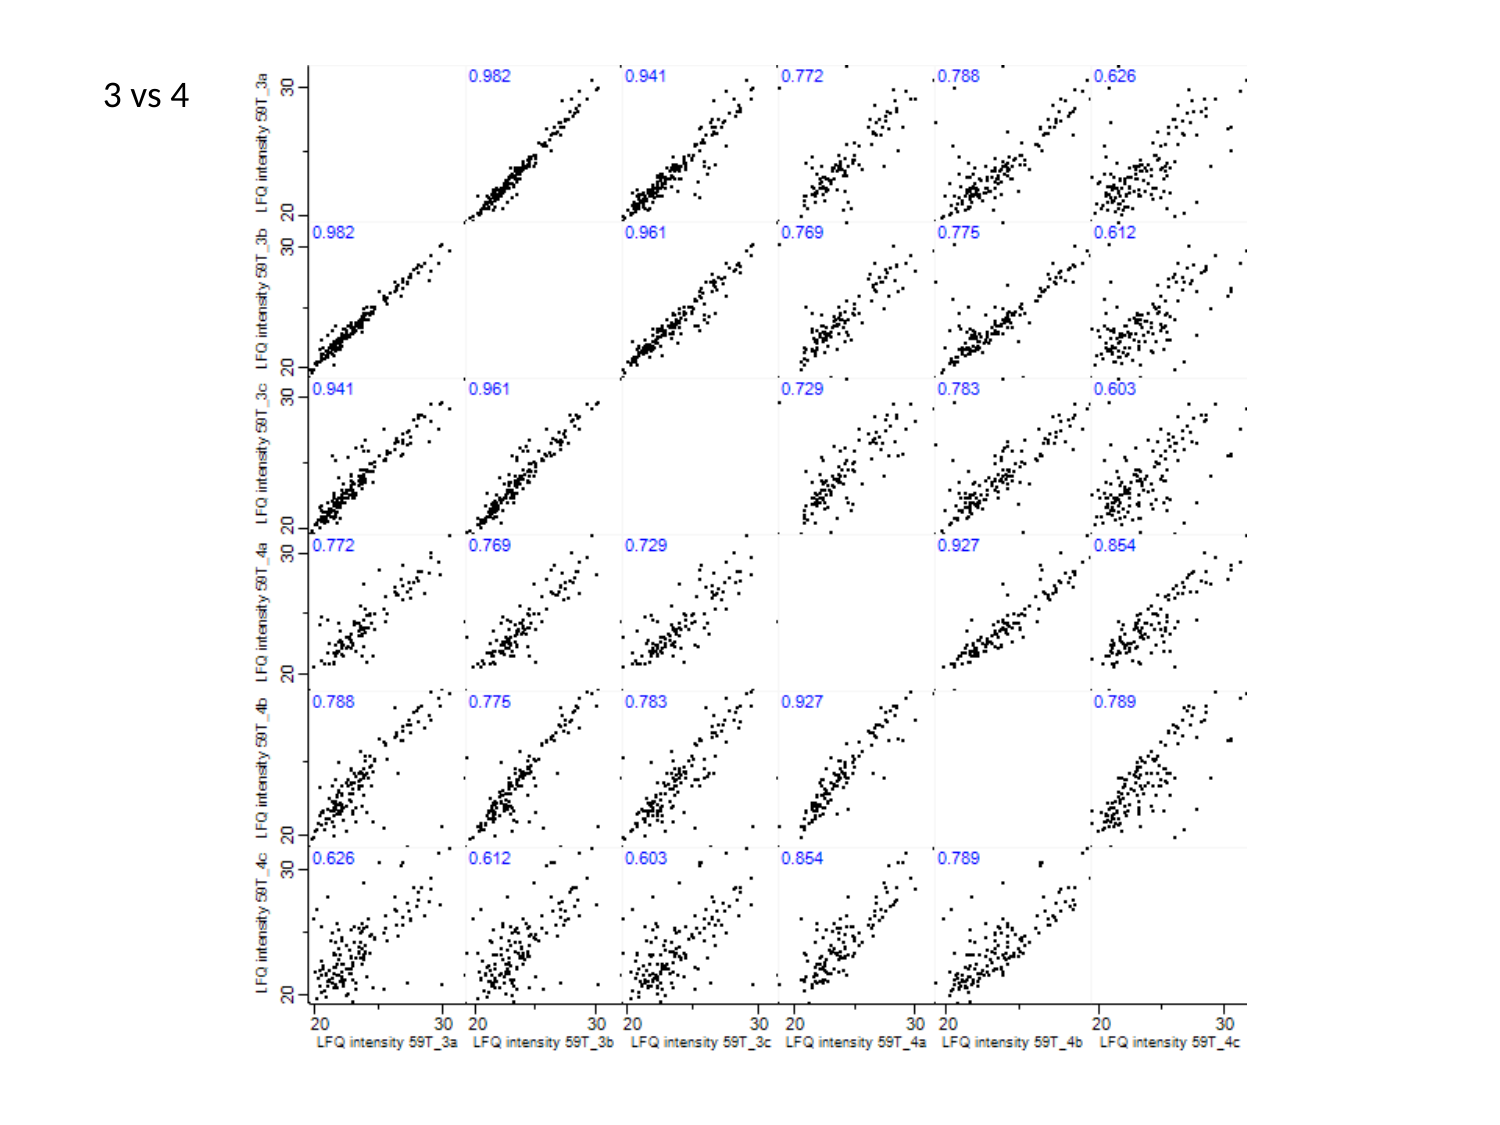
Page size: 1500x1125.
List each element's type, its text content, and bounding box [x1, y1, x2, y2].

text_box 3 vs 4 [88, 62, 205, 123]
picture [252, 65, 1248, 1060]
